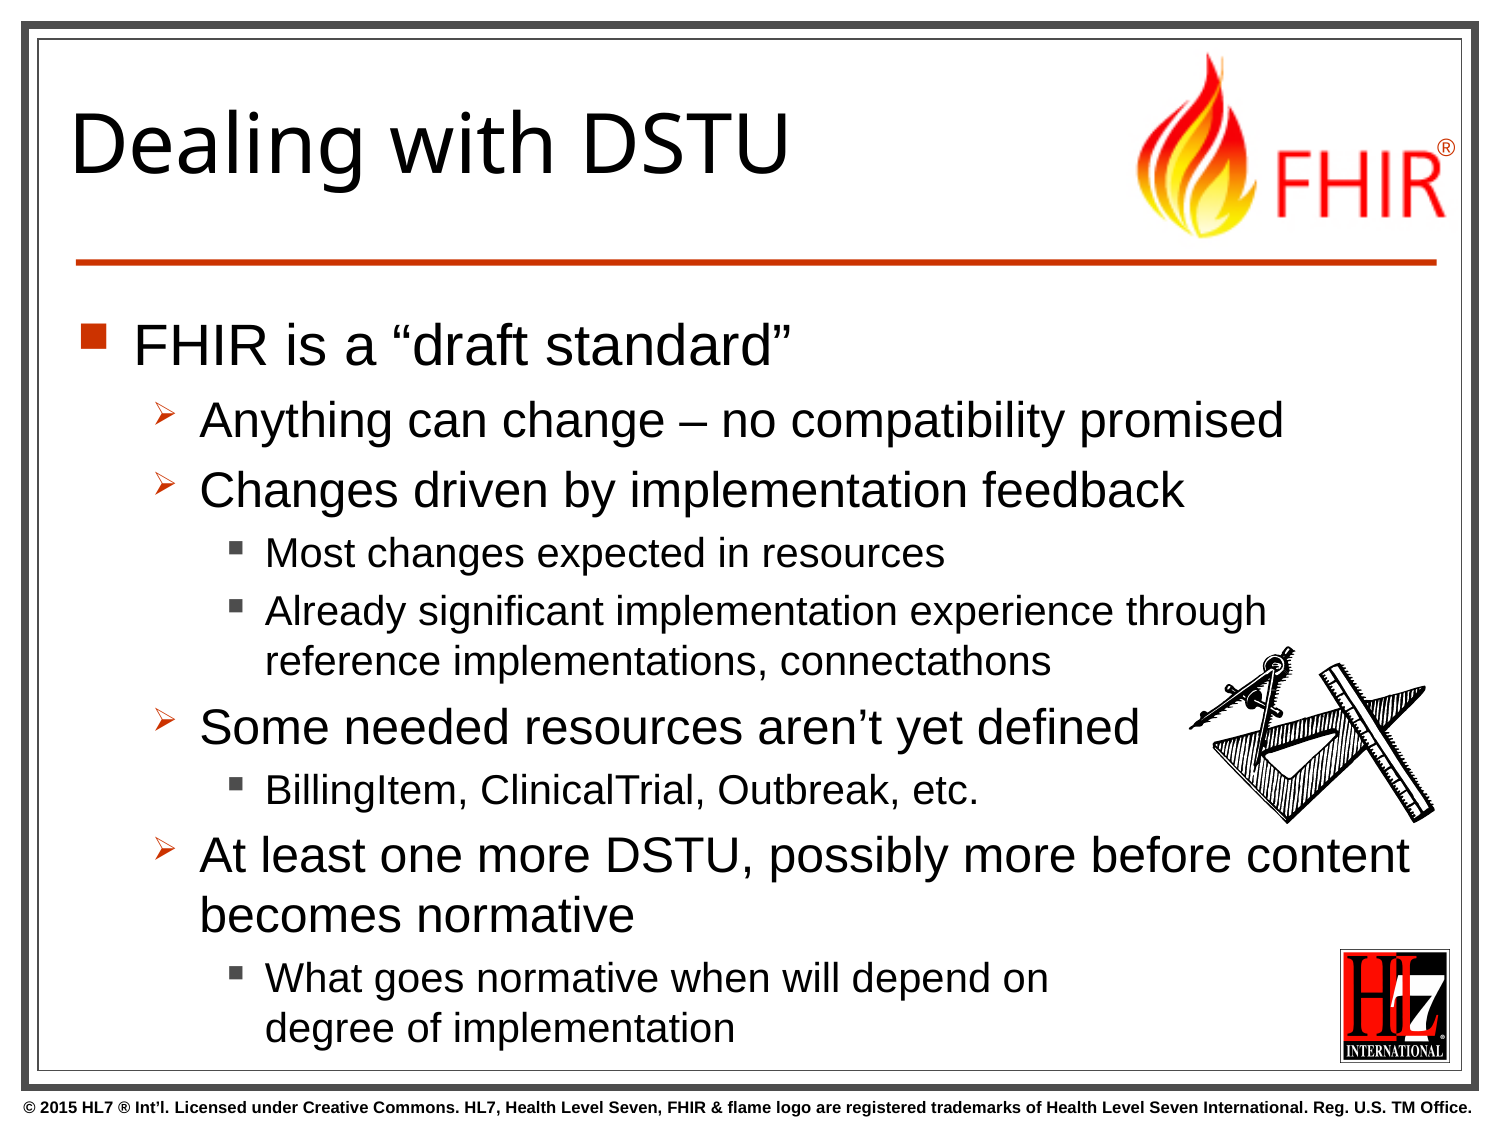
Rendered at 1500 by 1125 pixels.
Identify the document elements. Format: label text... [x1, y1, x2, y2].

picture [1188, 644, 1436, 825]
list FHIR is a “draft standard” Anything can change – no compatibility promised Changes driven by implementation feedback Most changes expected in resources Already significant implementation experience through reference implementations, connectathons Some needed resources aren’t yet defined BillingItem, ClinicalTrial, Outbreak, etc. At least one more DSTU, possibly more before content becomes normative What goes normative when will depend on degree of implementation [62, 299, 1438, 1059]
title Dealing with DSTU [53, 54, 1128, 244]
picture [1340, 949, 1450, 1063]
picture [1124, 42, 1458, 249]
